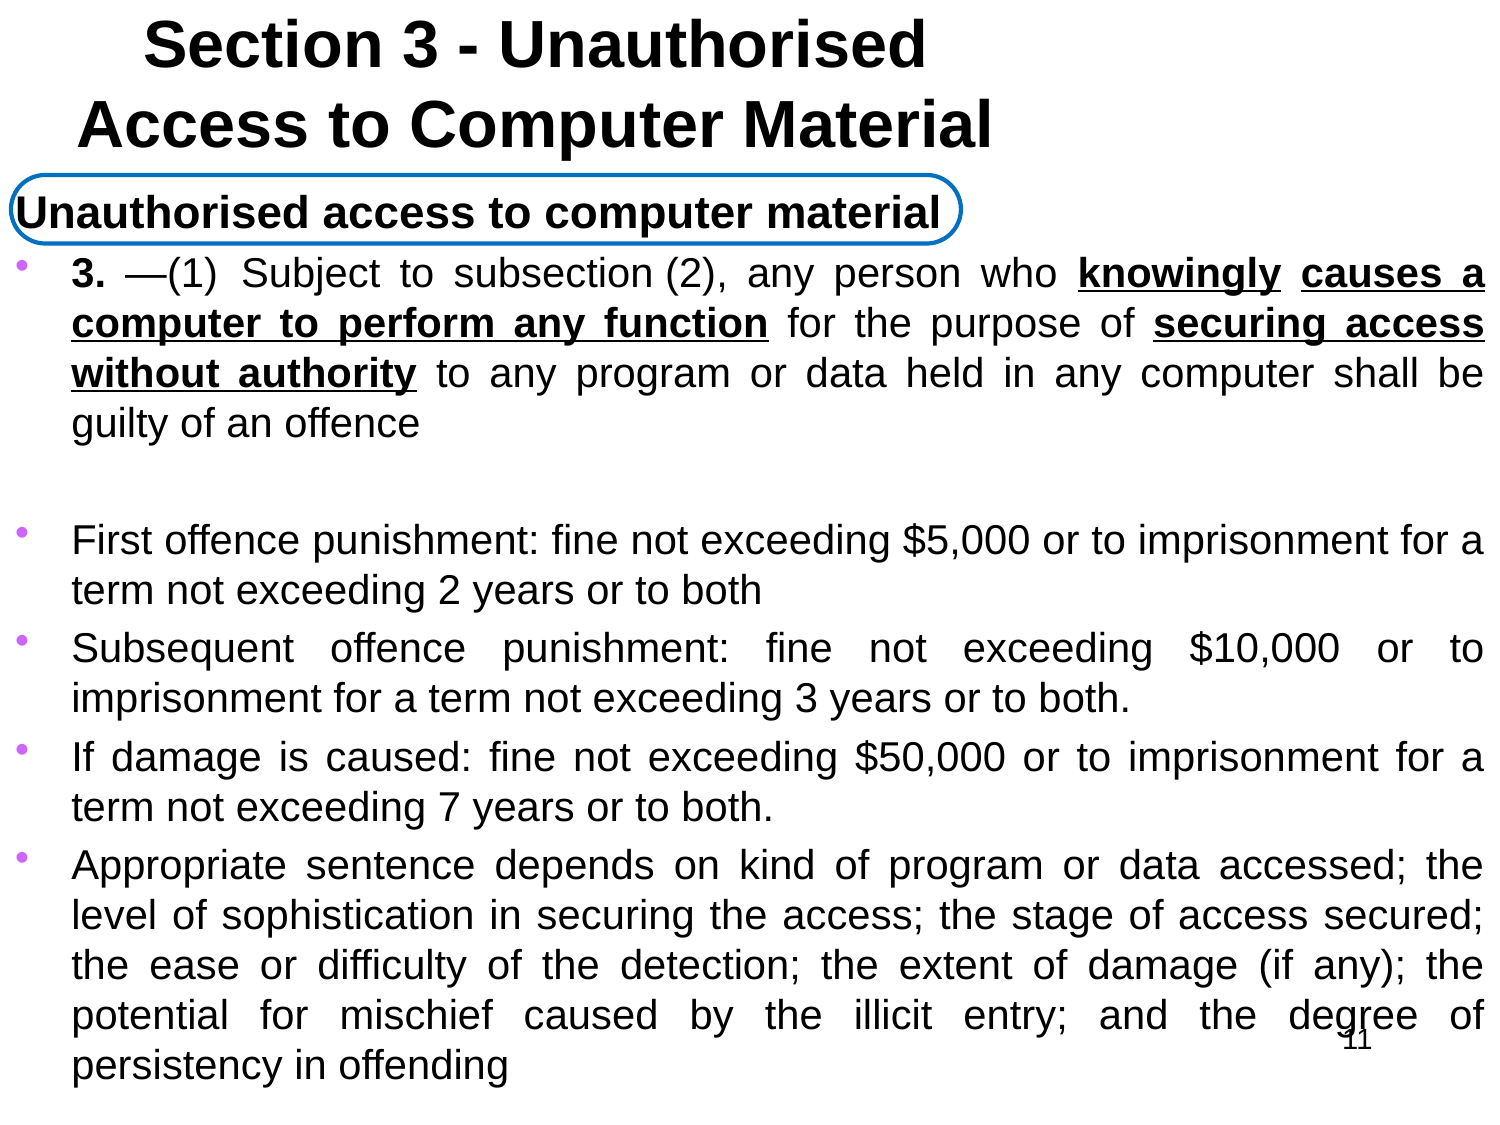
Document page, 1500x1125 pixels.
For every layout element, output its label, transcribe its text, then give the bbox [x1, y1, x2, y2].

list Unauthorised access to computer material 3. —(1) Subject to subsection (2), any person who knowingly causes a computer to perform any function for the purpose of securing access without authority to any program or data held in any computer shall be guilty of an offence First offence punishment: fine not exceeding $5,000 or to imprisonment for a term not exceeding 2 years or to both Subsequent offence punishment: fine not exceeding $10,000 or to imprisonment for a term not exceeding 3 years or to both. If damage is caused: fine not exceeding $50,000 or to imprisonment for a term not exceeding 7 years or to both. Appropriate sentence depends on kind of program or data accessed; the level of sophistication in securing the access; the stage of access secured; the ease or difficulty of the detection; the extent of damage (if any); the potential for mischief caused by the illicit entry; and the degree of persistency in offending [0, 174, 1500, 851]
text_box [10, 174, 961, 244]
title Section 3 - Unauthorised Access to Computer Material [48, 0, 1024, 174]
slide_number 11 [1074, 1012, 1388, 1088]
